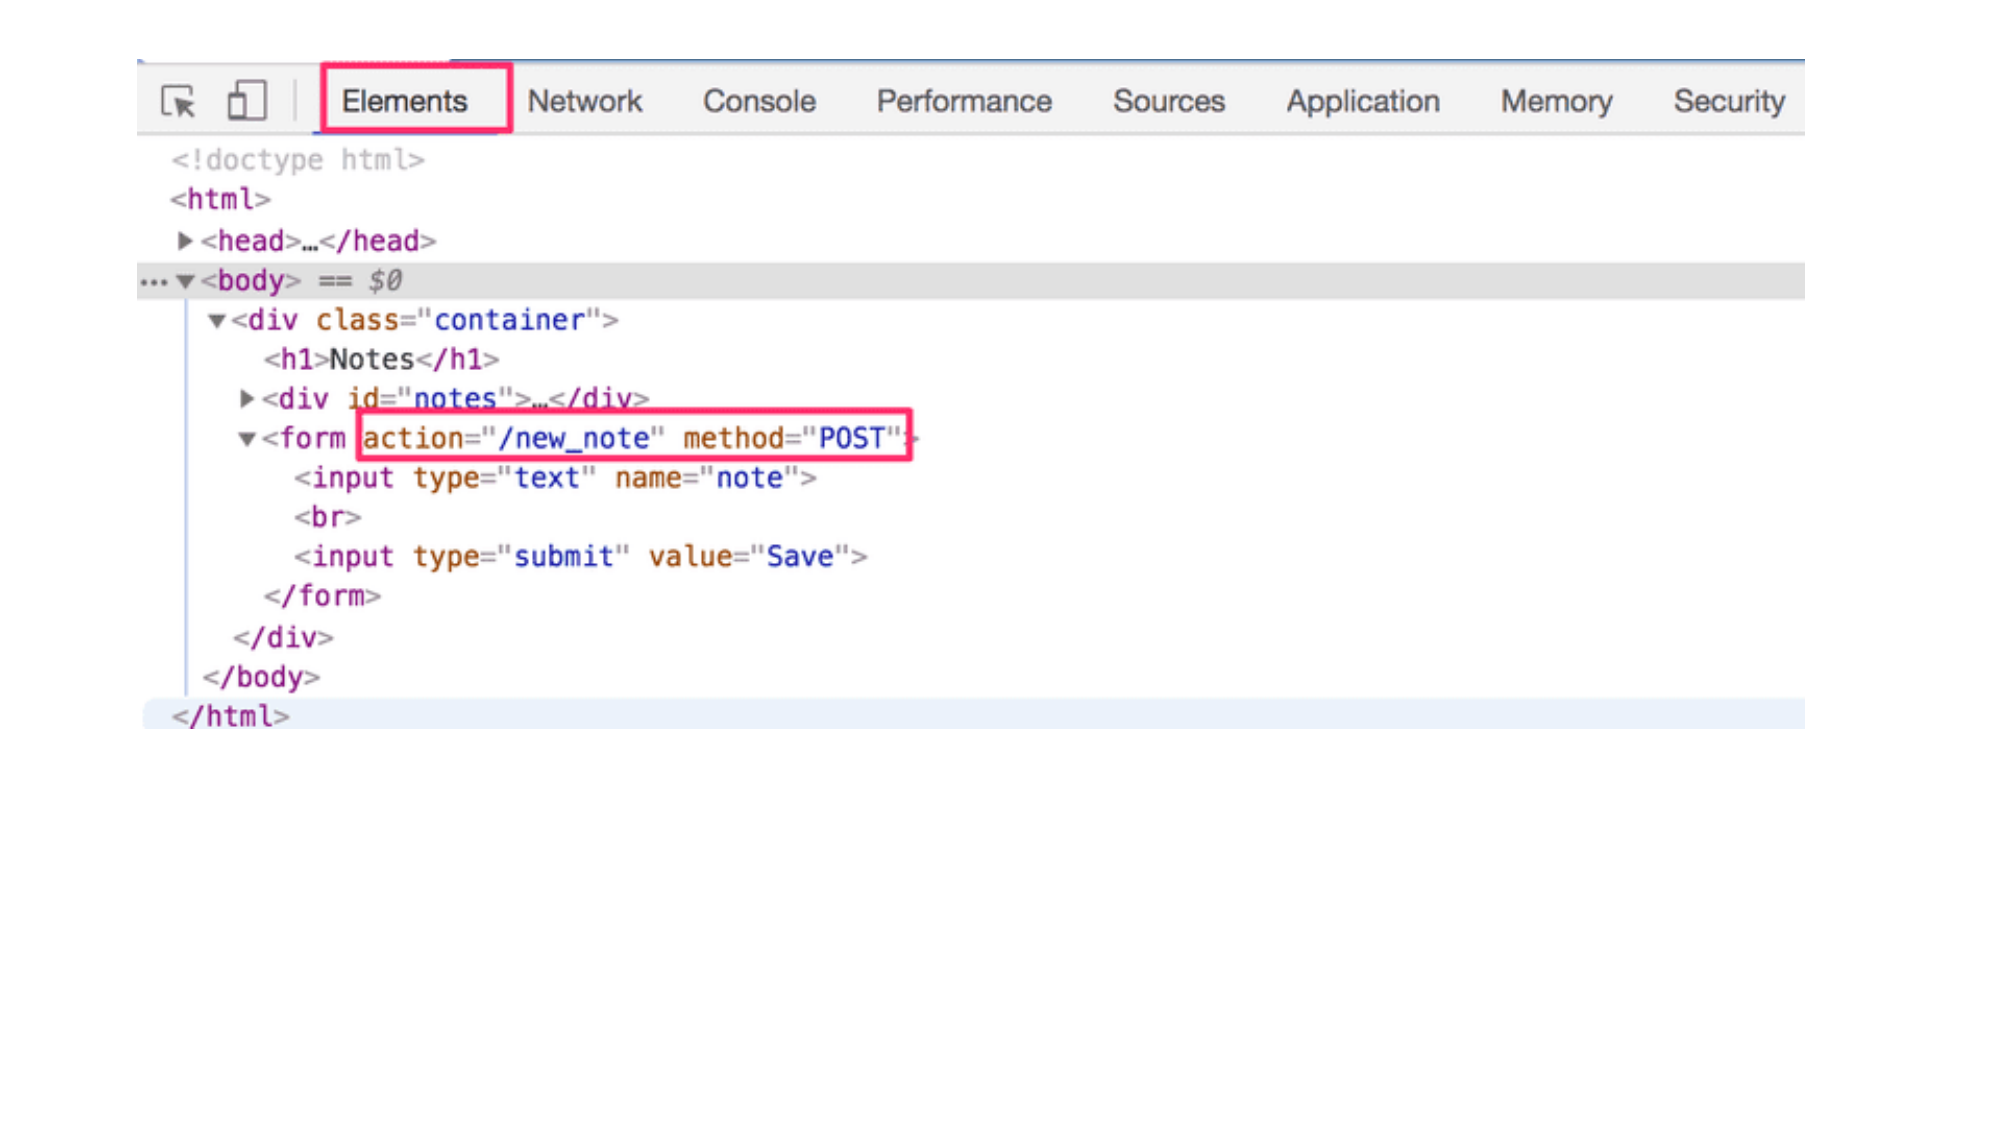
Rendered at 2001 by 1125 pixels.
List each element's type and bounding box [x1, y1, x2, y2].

picture [137, 59, 1805, 729]
